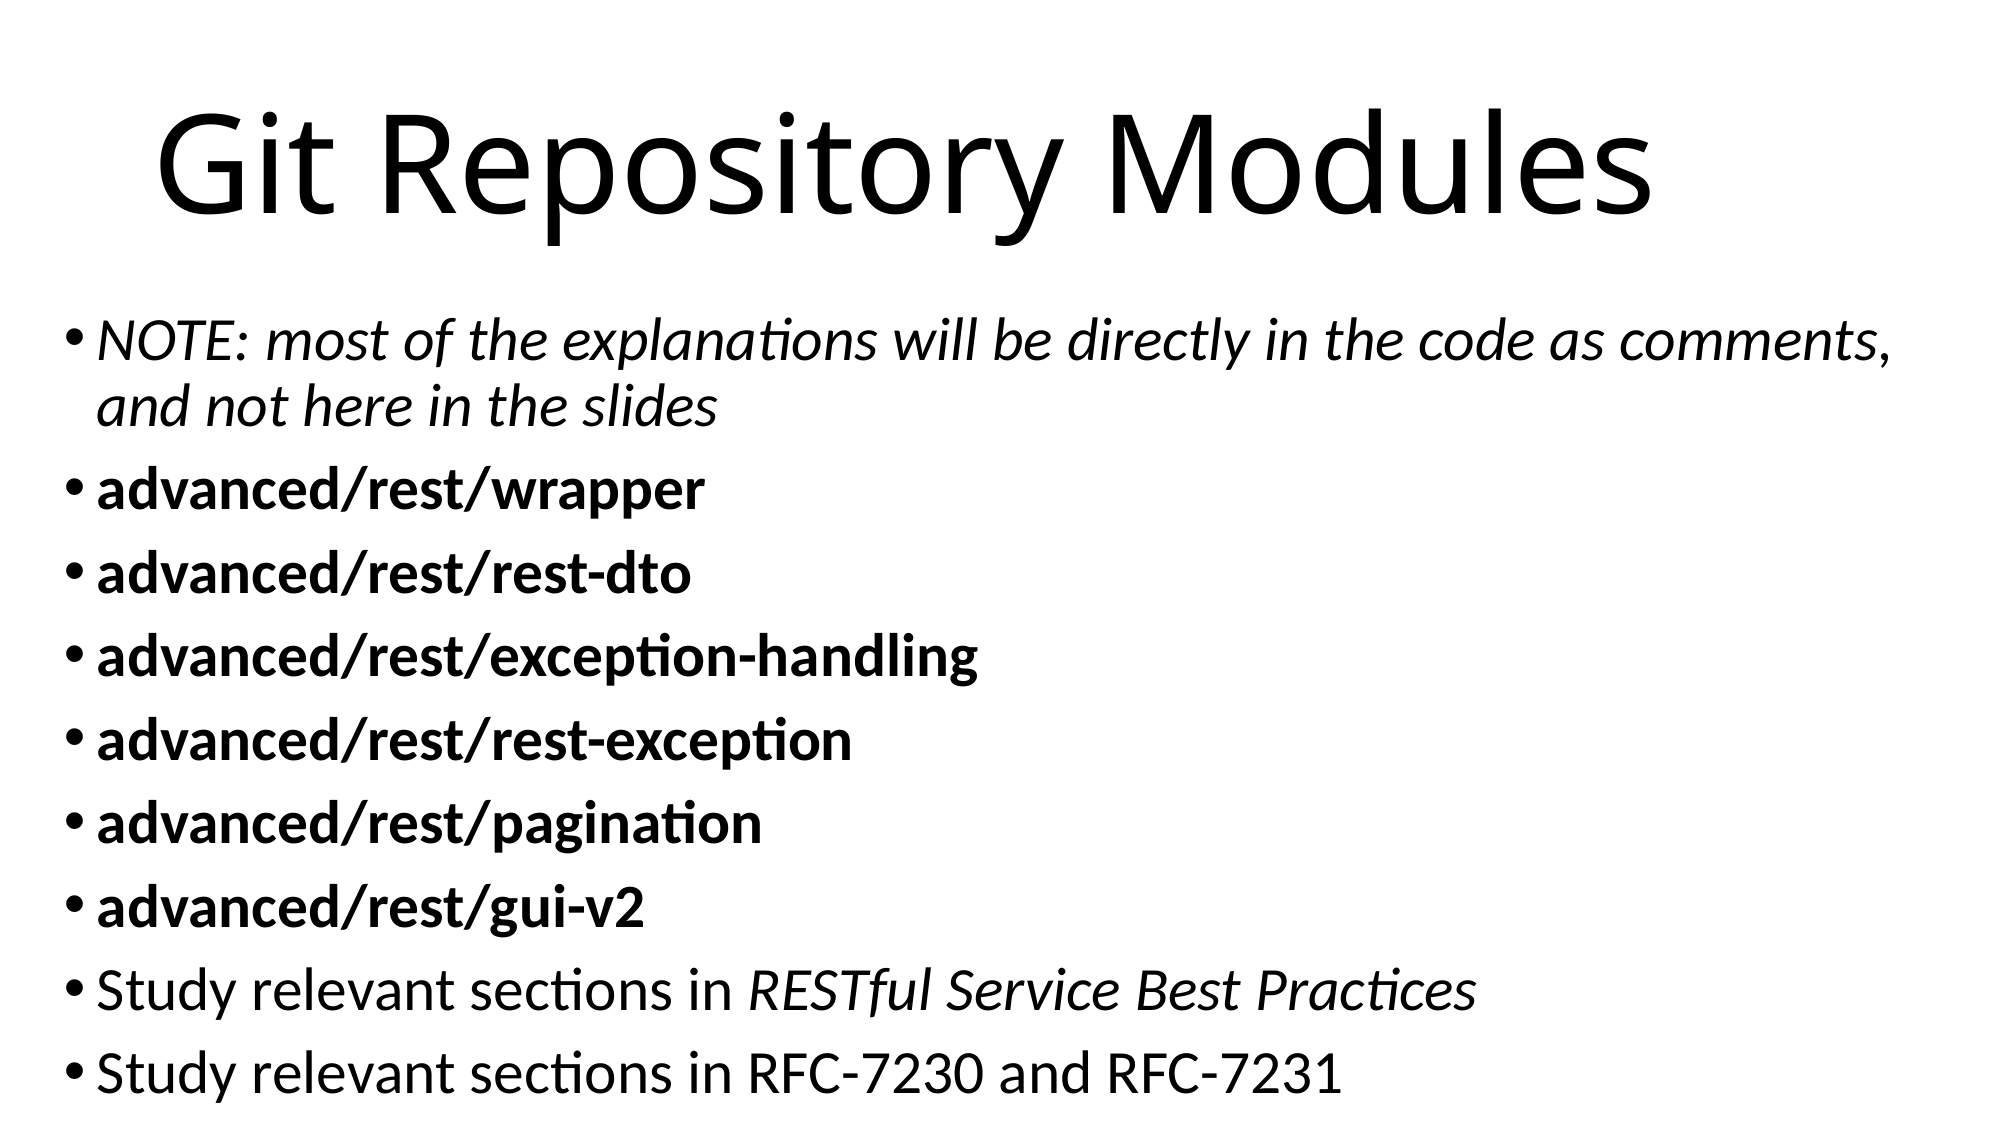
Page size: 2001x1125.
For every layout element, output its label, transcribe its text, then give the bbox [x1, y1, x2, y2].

title Git Repository Modules [137, 59, 1863, 278]
list NOTE: most of the explanations will be directly in the code as comments, and not here in the slides advanced/rest/wrapper advanced/rest/rest-dto advanced/rest/exception-handling advanced/rest/rest-exception advanced/rest/pagination advanced/rest/gui-v2 Study relevant sections in RESTful Service Best Practices Study relevant sections in RFC-7230 and RFC-7231 [48, 299, 1941, 1116]
